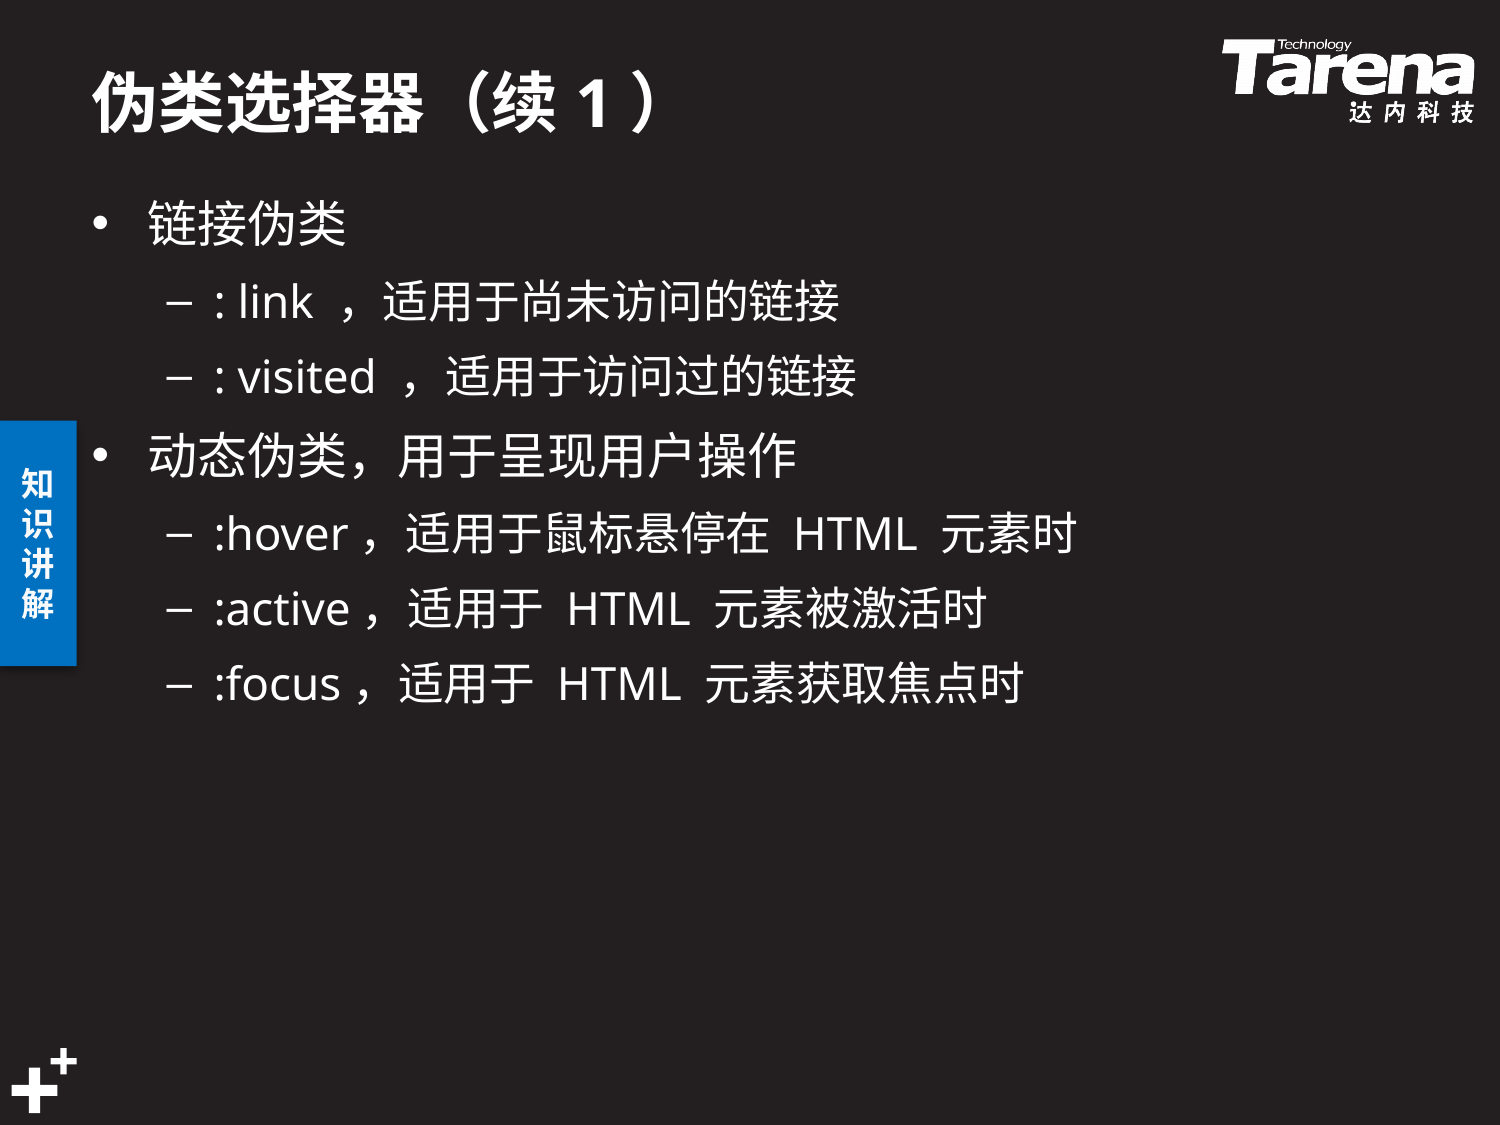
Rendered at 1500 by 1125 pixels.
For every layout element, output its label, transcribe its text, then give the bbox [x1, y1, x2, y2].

list 链接伪类 : link ，适用于尚未访问的链接 : visited ，适用于访问过的链接 动态伪类，用于呈现用户操作 :hover，适用于鼠标悬停在 HTML 元素时 :active，适用于 HTML 元素被激活时 :focus，适用于 HTML 元素获取焦点时 [76, 172, 1400, 735]
title 伪类选择器（续1） [76, 42, 1188, 160]
picture [1222, 39, 1475, 123]
